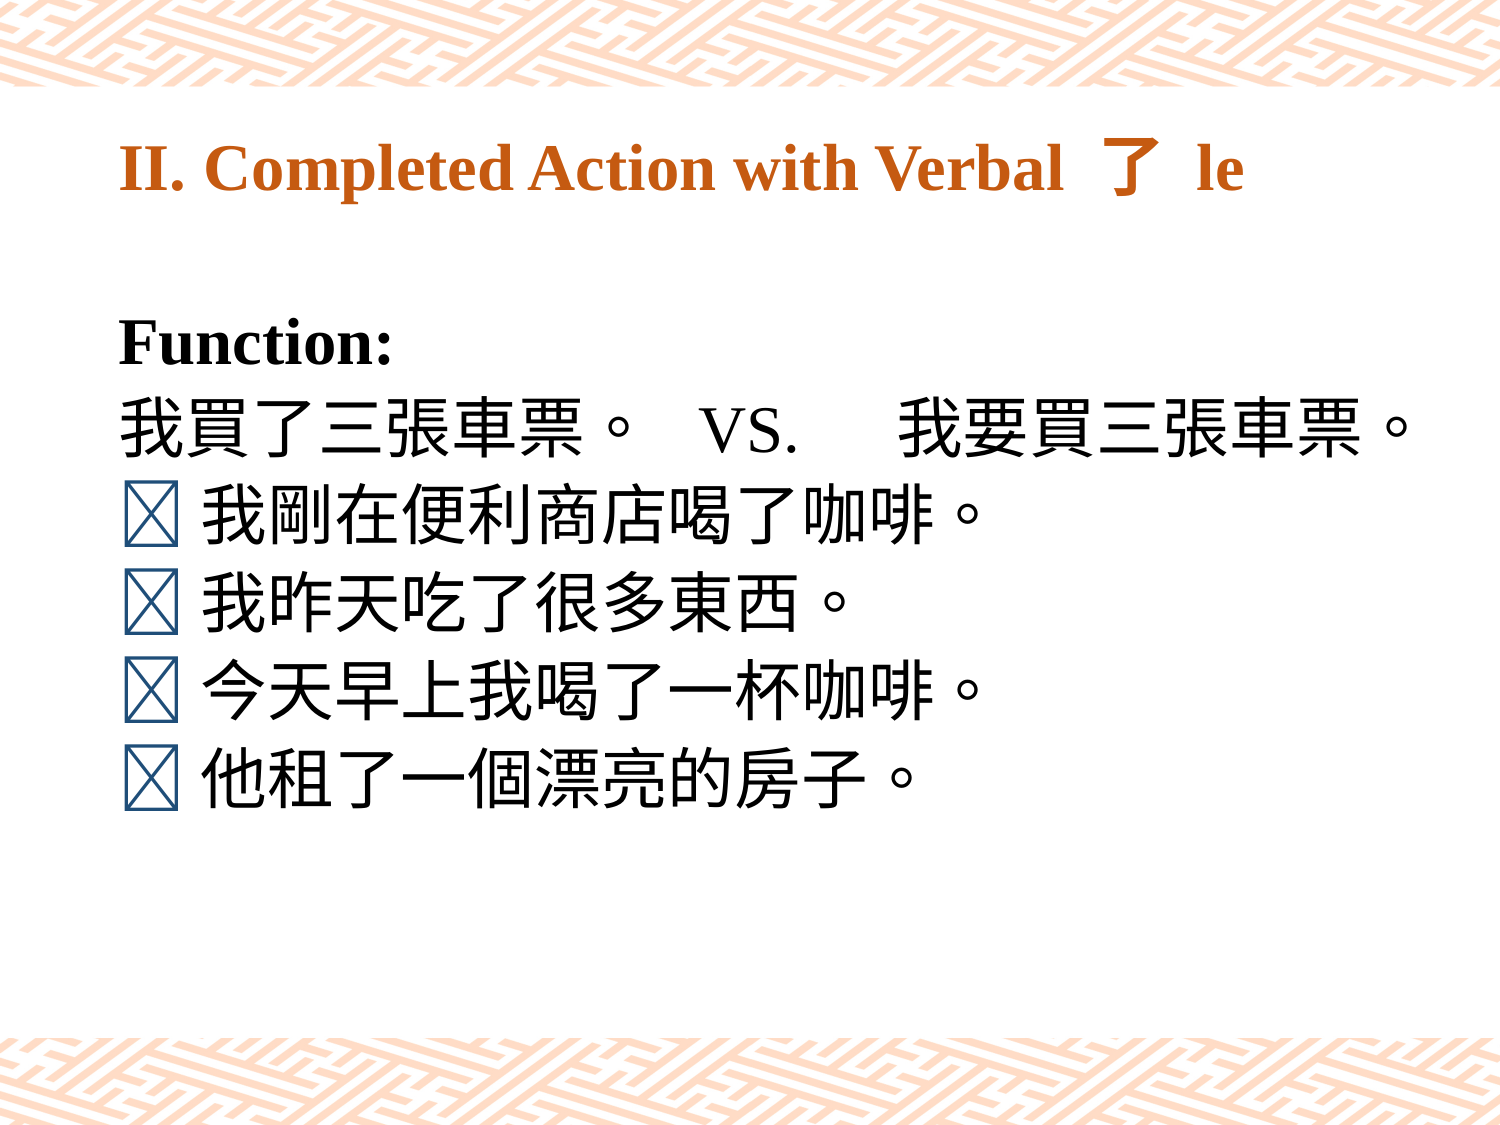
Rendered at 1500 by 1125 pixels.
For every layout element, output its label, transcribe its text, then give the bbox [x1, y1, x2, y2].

title II. Completed Action with Verbal 了 le [103, 59, 1397, 278]
picture [0, 0, 1500, 1125]
list Function: 我買了三張車票。 VS. 我要買三張車票。 我剛在便利商店喝了咖啡。 我昨天吃了很多東西。 今天早上我喝了一杯咖啡。 他租了一個漂亮的房子。 [103, 299, 1397, 1014]
